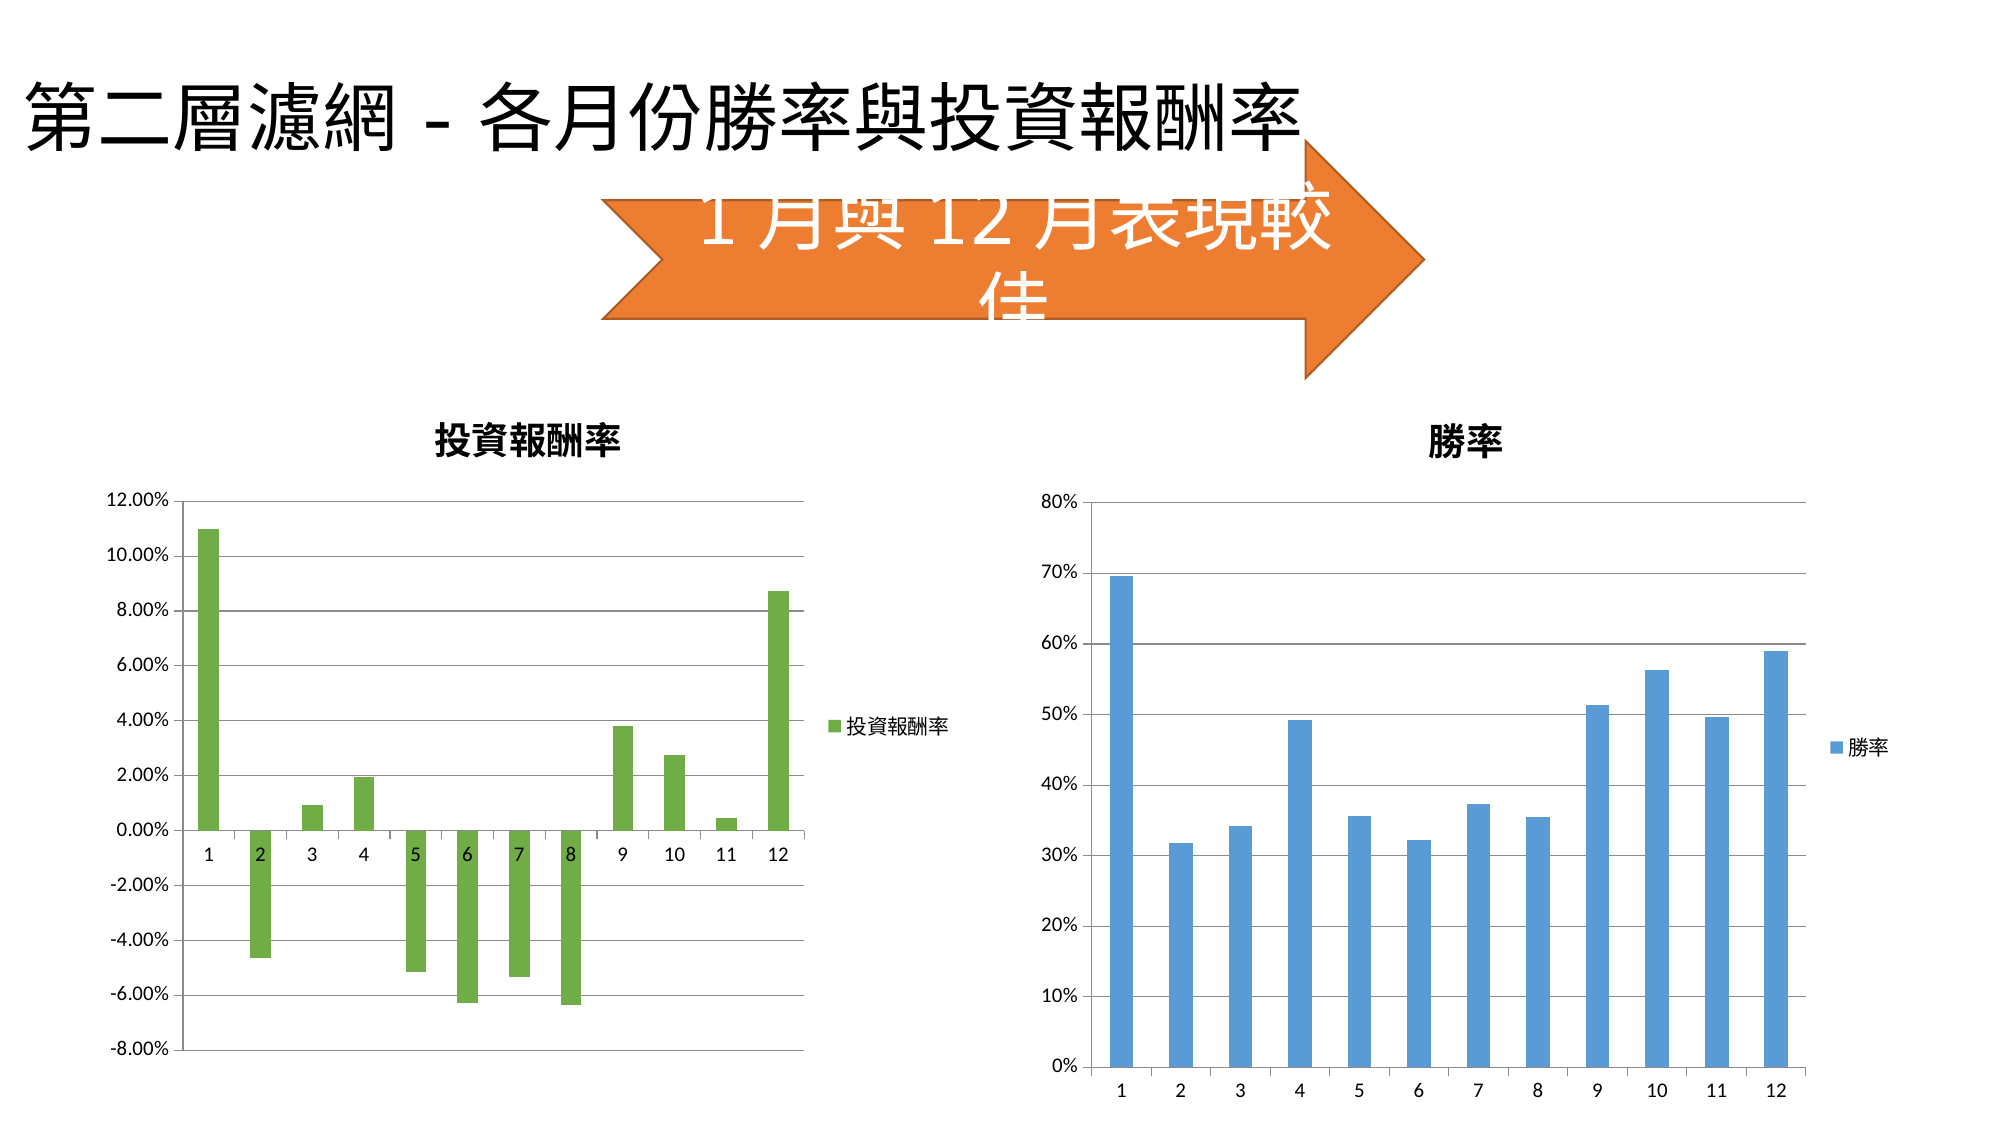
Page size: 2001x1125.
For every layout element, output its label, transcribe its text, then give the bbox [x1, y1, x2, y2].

chart [88, 377, 968, 1075]
title 第二層濾網-各月份勝率與投資報酬率 [7, 12, 1733, 230]
chart [1023, 377, 1909, 1118]
text_box 1月與12月表現較佳 [600, 138, 1426, 377]
